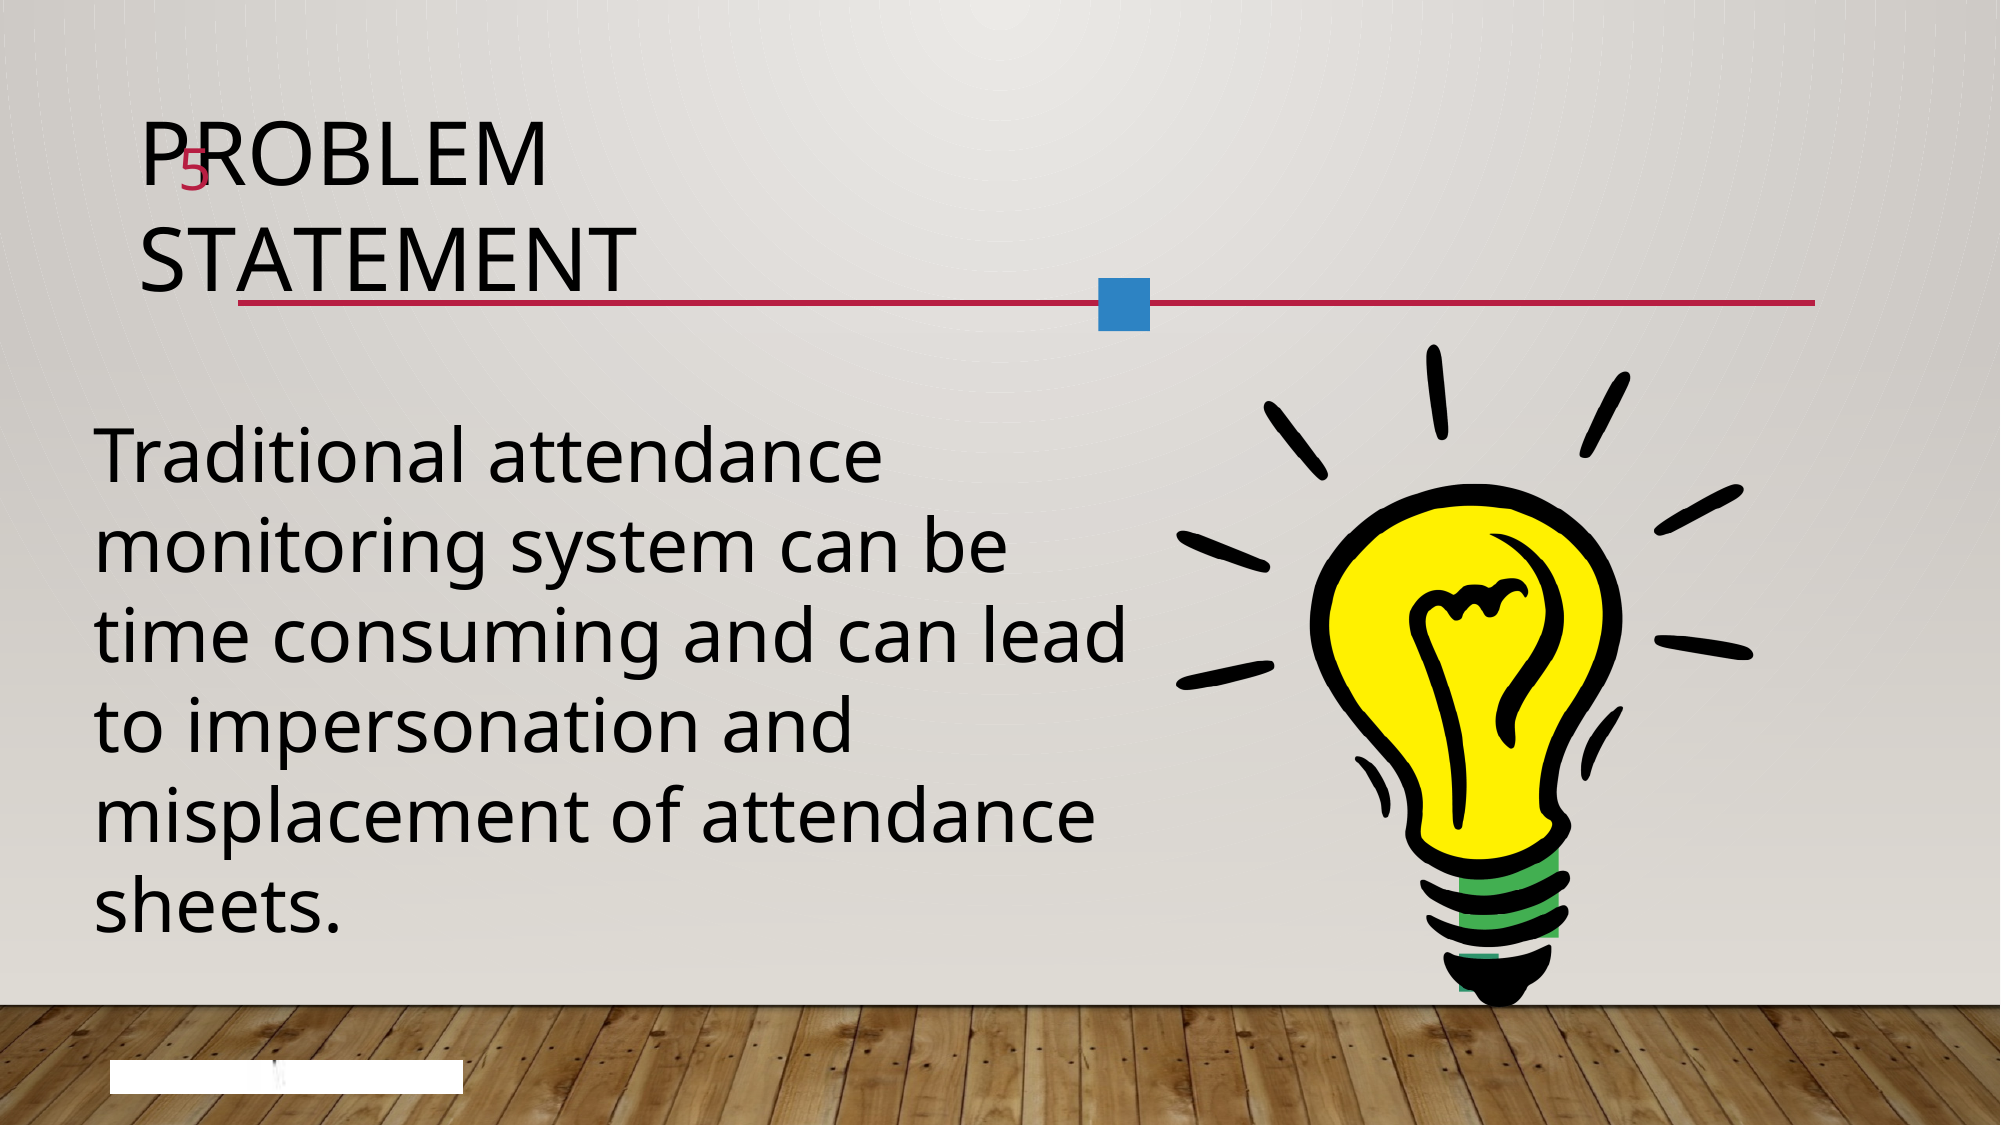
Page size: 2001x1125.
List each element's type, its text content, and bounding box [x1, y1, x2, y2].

title PROBLEM STATEMENT [136, 94, 1062, 310]
slide_number 5 [78, 131, 212, 399]
text_box [1098, 278, 1150, 332]
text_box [1162, 330, 1765, 1016]
text_box Traditional attendance monitoring system can be time consuming and can lead to impersonation and misplacement of attendance sheets. [78, 399, 1162, 955]
picture [0, 1005, 2000, 1125]
